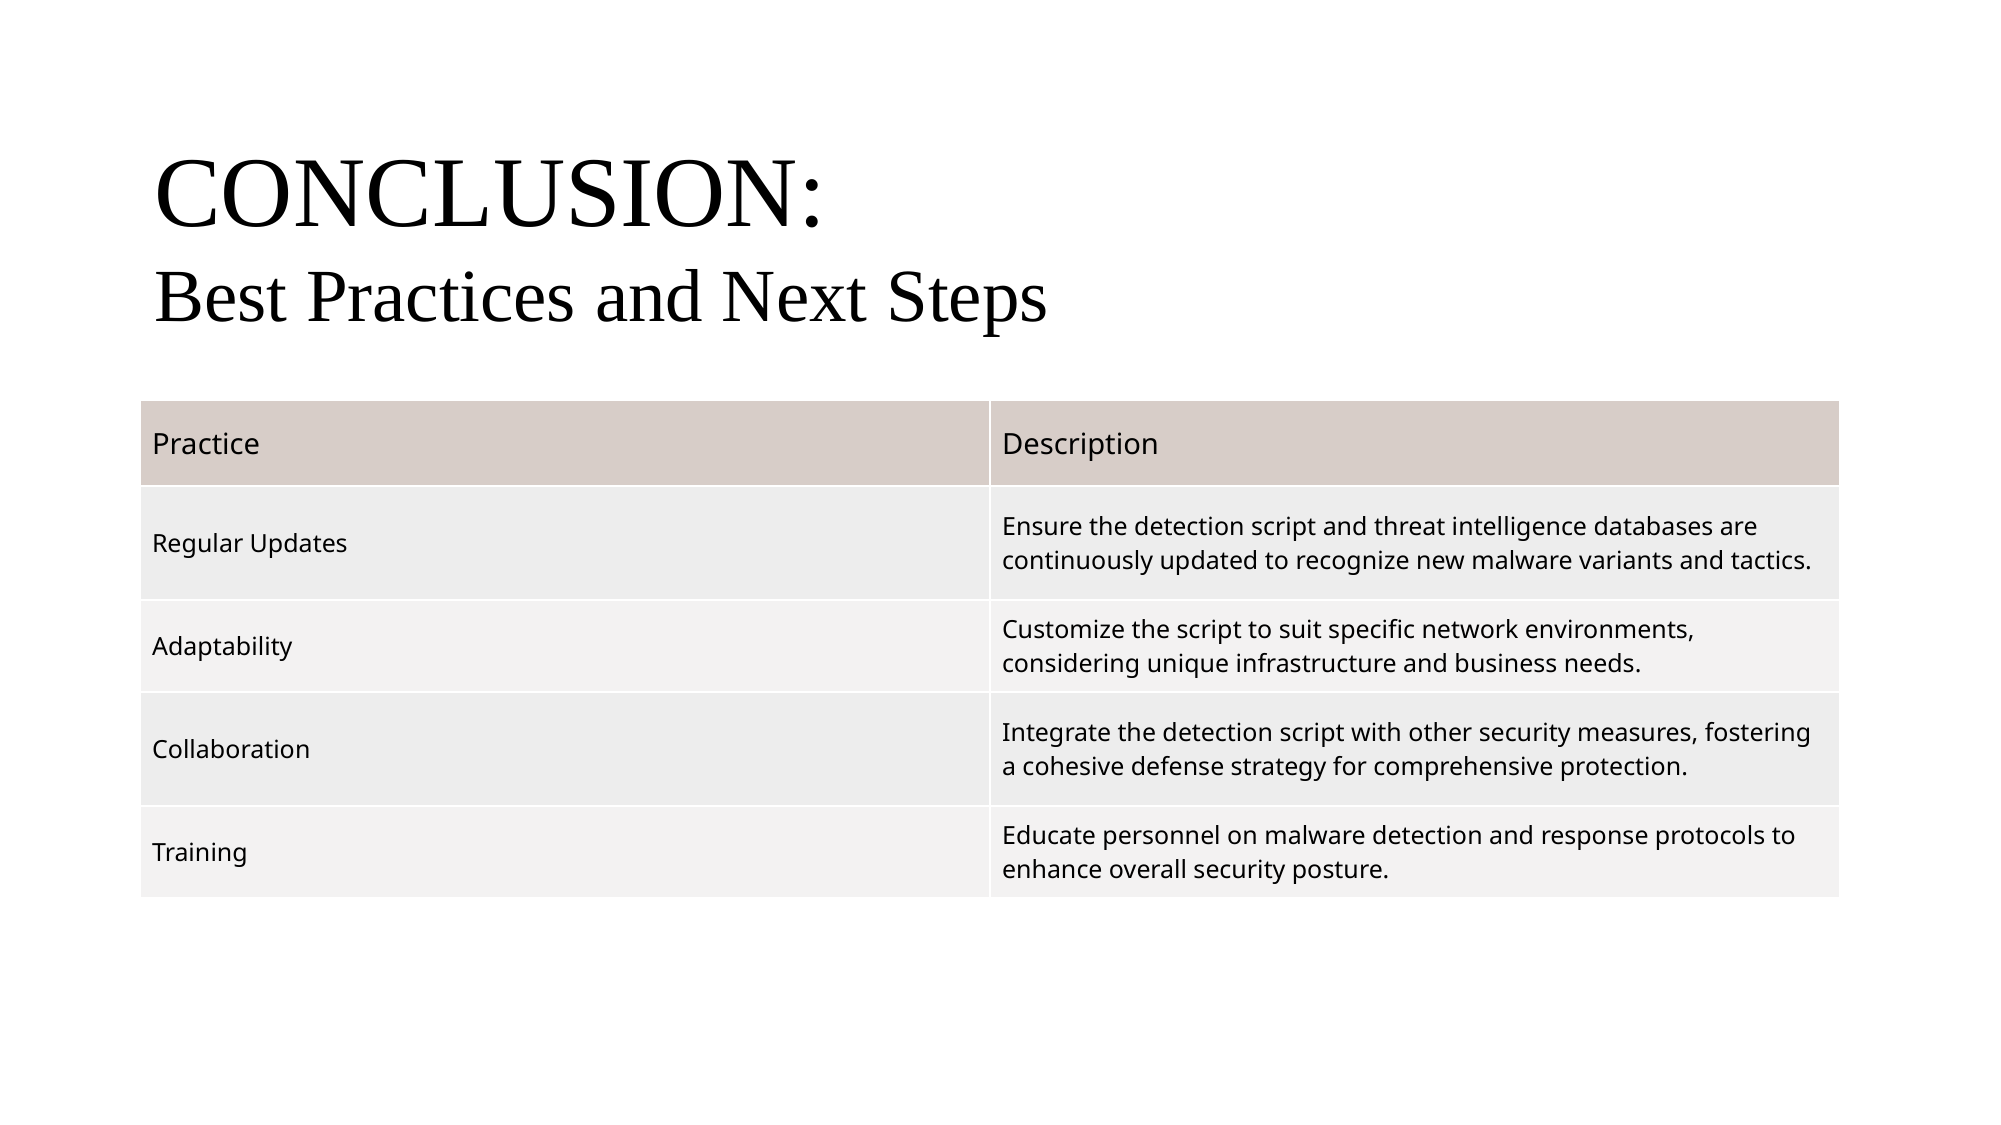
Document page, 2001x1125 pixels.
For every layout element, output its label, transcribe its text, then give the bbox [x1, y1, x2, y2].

table_cell Regular Updates [141, 487, 989, 599]
table_cell Adaptability [141, 601, 989, 691]
table_cell Ensure the detection script and threat intelligence databases are continuously updated to recognize new malware variants and tactics. [991, 487, 1839, 599]
text_box CONCLUSION: Best Practices and Next Steps [139, 118, 1852, 336]
table_cell Collaboration [141, 693, 989, 805]
table_cell Customize the script to suit specific network environments, considering unique infrastructure and business needs. [991, 601, 1839, 691]
table_header Practice [141, 401, 989, 485]
table_cell Educate personnel on malware detection and response protocols to enhance overall security posture. [991, 807, 1839, 897]
table_cell Training [141, 807, 989, 897]
table_header Description [991, 401, 1839, 485]
table_cell Integrate the detection script with other security measures, fostering a cohesive defense strategy for comprehensive protection. [991, 693, 1839, 805]
